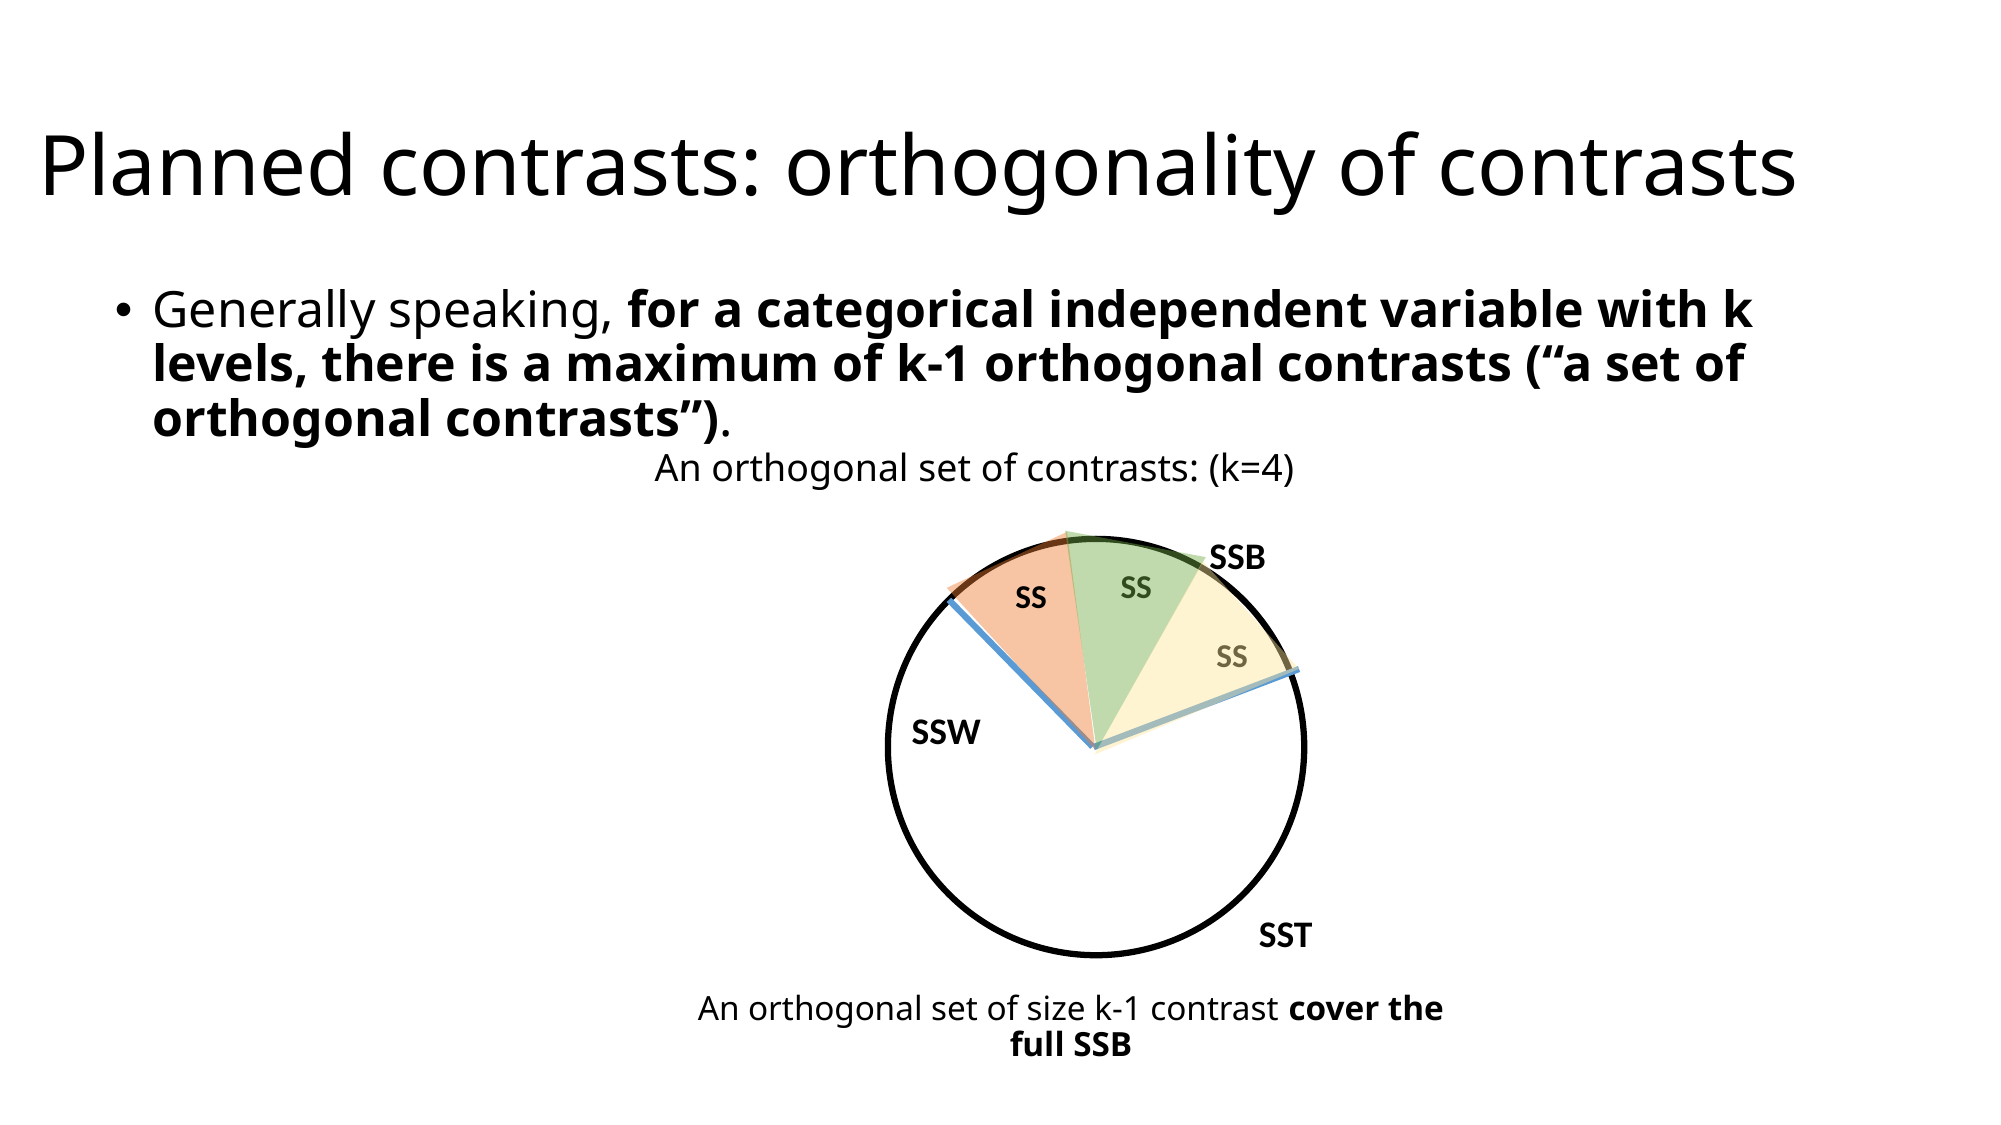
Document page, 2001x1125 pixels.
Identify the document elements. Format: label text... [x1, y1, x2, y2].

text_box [1093, 668, 1300, 748]
title Planned contrasts: orthogonality of contrasts [23, 59, 1863, 278]
text_box An orthogonal set of contrasts: (k=4) [639, 441, 1335, 513]
text_box [1141, 559, 1301, 670]
text_box [1227, 585, 1278, 642]
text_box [948, 599, 1093, 747]
text_box [944, 532, 1073, 599]
list Generally speaking, for a categorical independent variable with k levels, there is a maximum of k-1 orthogonal contrasts (“a set of orthogonal contrasts”). [99, 277, 1920, 1049]
text_box [1063, 529, 1208, 668]
text_box An orthogonal set of size k-1 contrast cover the full SSB [666, 983, 1476, 1072]
text_box SST [1244, 902, 1328, 963]
text_box [886, 596, 1306, 957]
text_box SSW [896, 700, 996, 760]
text_box SSB [1194, 524, 1281, 585]
text_box [1092, 748, 1114, 757]
